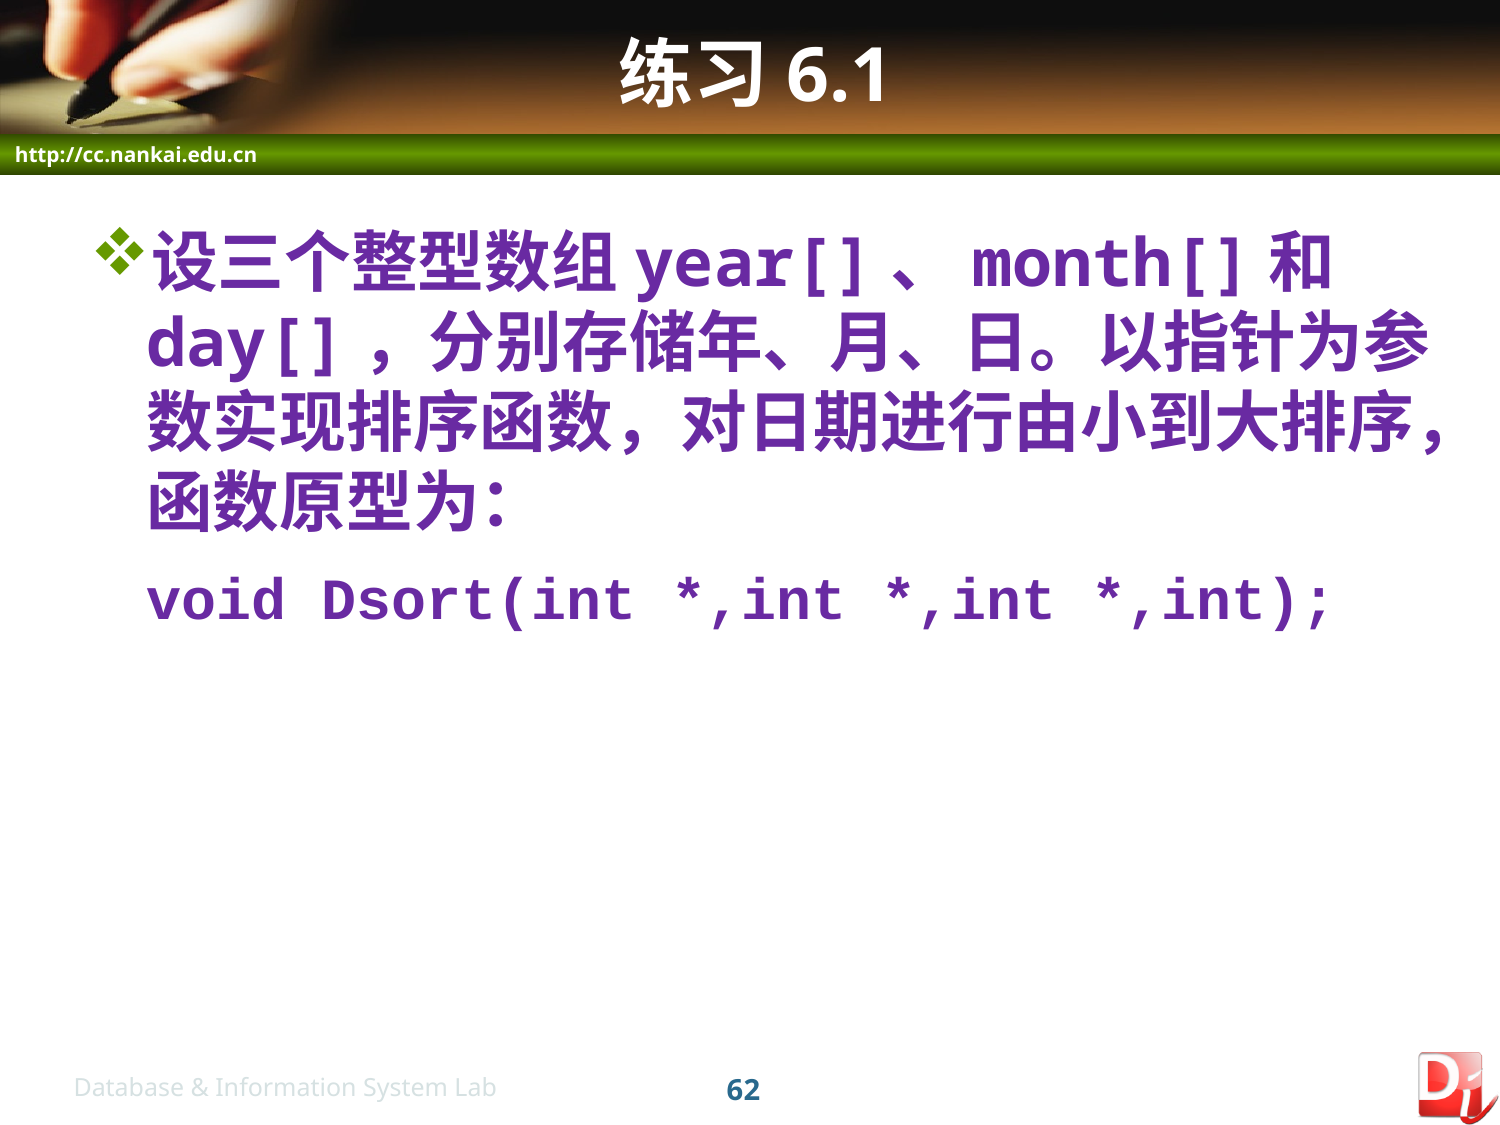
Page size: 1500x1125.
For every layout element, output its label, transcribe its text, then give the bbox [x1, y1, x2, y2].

picture [0, 0, 1500, 134]
slide_number 62 [607, 1063, 880, 1112]
footer Database & Information System Lab [58, 1064, 598, 1114]
picture [1417, 1052, 1500, 1125]
list 设三个整型数组year[]、month[]和day[]，分别存储年、月、日。以指针为参数实现排序函数，对日期进行由小到大排序，函数原型为： void Dsort(int *,int *,int *,int); [74, 212, 1471, 1038]
title 练习6.1 [74, 24, 1438, 118]
